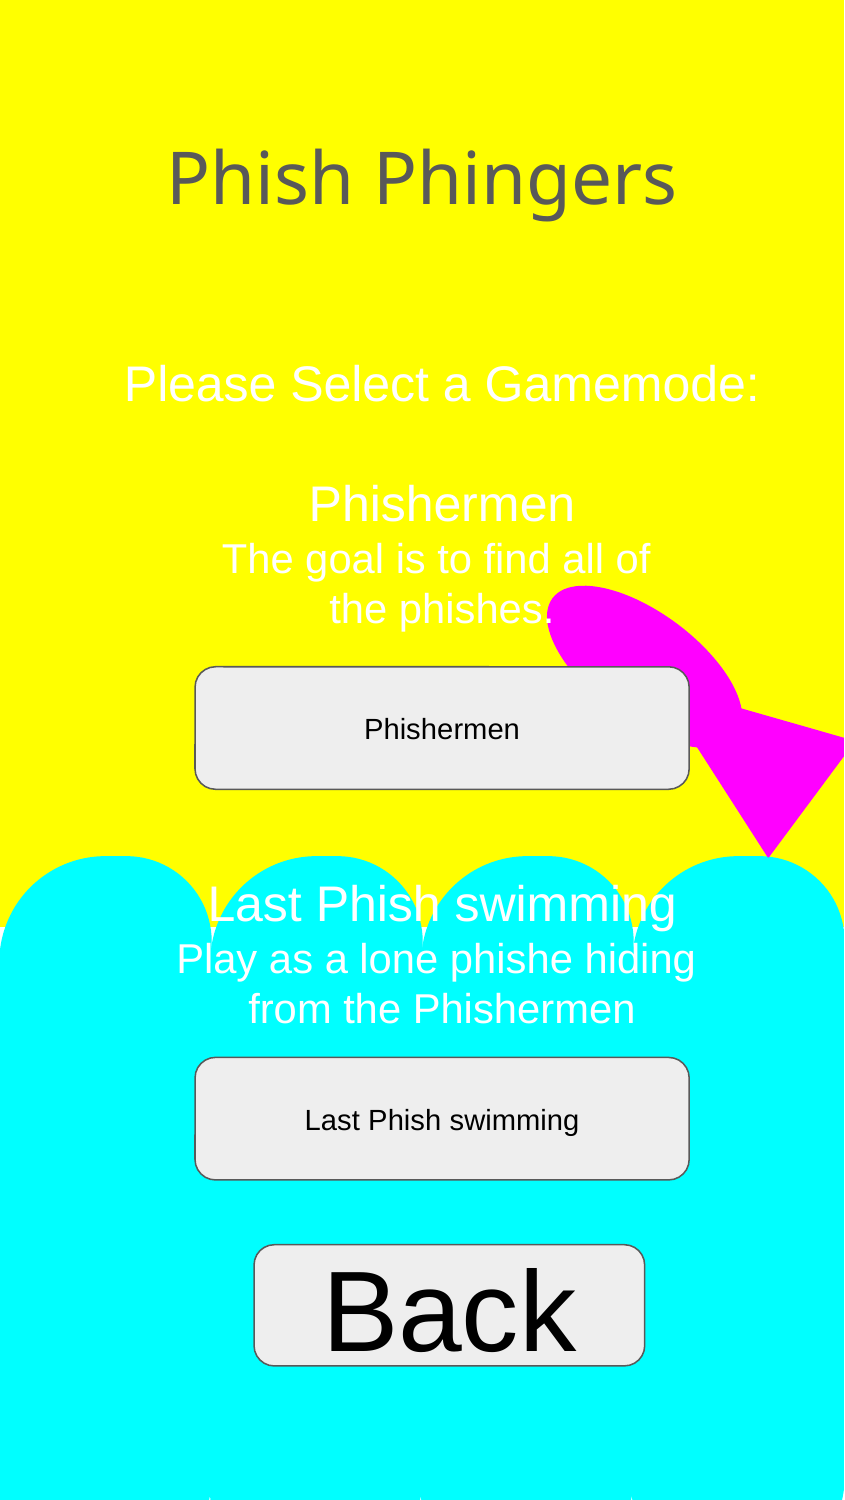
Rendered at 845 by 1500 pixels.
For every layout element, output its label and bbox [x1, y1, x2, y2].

text_box [0, 0, 844, 1500]
